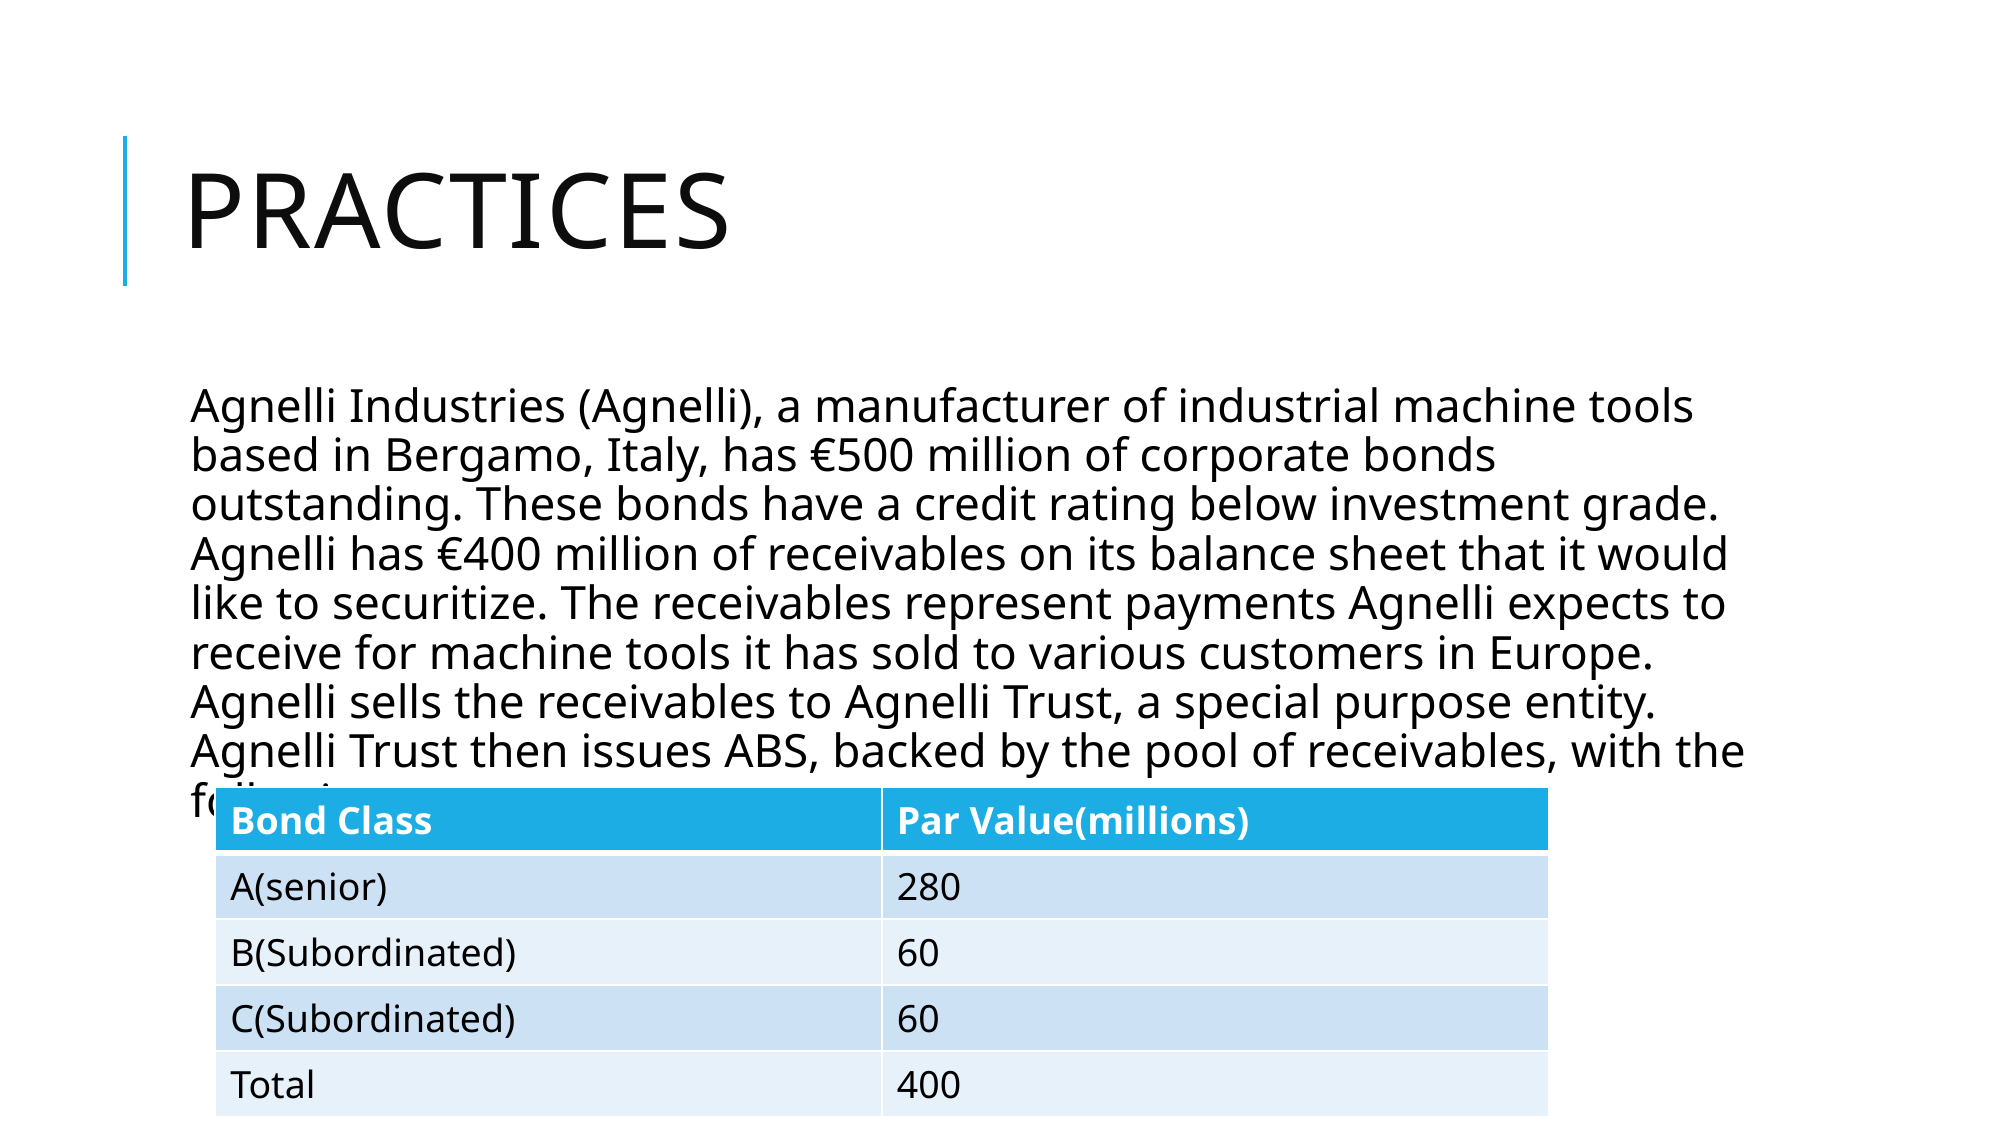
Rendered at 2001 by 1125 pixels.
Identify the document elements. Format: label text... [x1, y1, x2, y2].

title practices [168, 96, 1763, 342]
table_cell Total [216, 1052, 881, 1116]
table_header Bond Class [216, 788, 881, 850]
table_cell A(senior) [216, 856, 881, 918]
table_header Par Value(millions) [883, 788, 1548, 850]
table_cell C(Subordinated) [216, 986, 881, 1050]
table_cell 280 [883, 856, 1548, 918]
table_cell 60 [883, 986, 1548, 1050]
table_cell 400 [883, 1052, 1548, 1116]
list Agnelli Industries (Agnelli), a manufacturer of industrial machine tools based in Bergamo, Italy, has €500 million of corporate bonds outstanding. These bonds have a credit rating below investment grade. Agnelli has €400 million of receivables on its balance sheet that it would like to securitize. The receivables represent payments Agnelli expects to receive for machine tools it has sold to various customers in Europe. Agnelli sells the receivables to Agnelli Trust, a special purpose entity. Agnelli Trust then issues ABS, backed by the pool of receivables, with the following structure: [168, 375, 1763, 1035]
table_cell 60 [883, 920, 1548, 984]
table_cell B(Subordinated) [216, 920, 881, 984]
